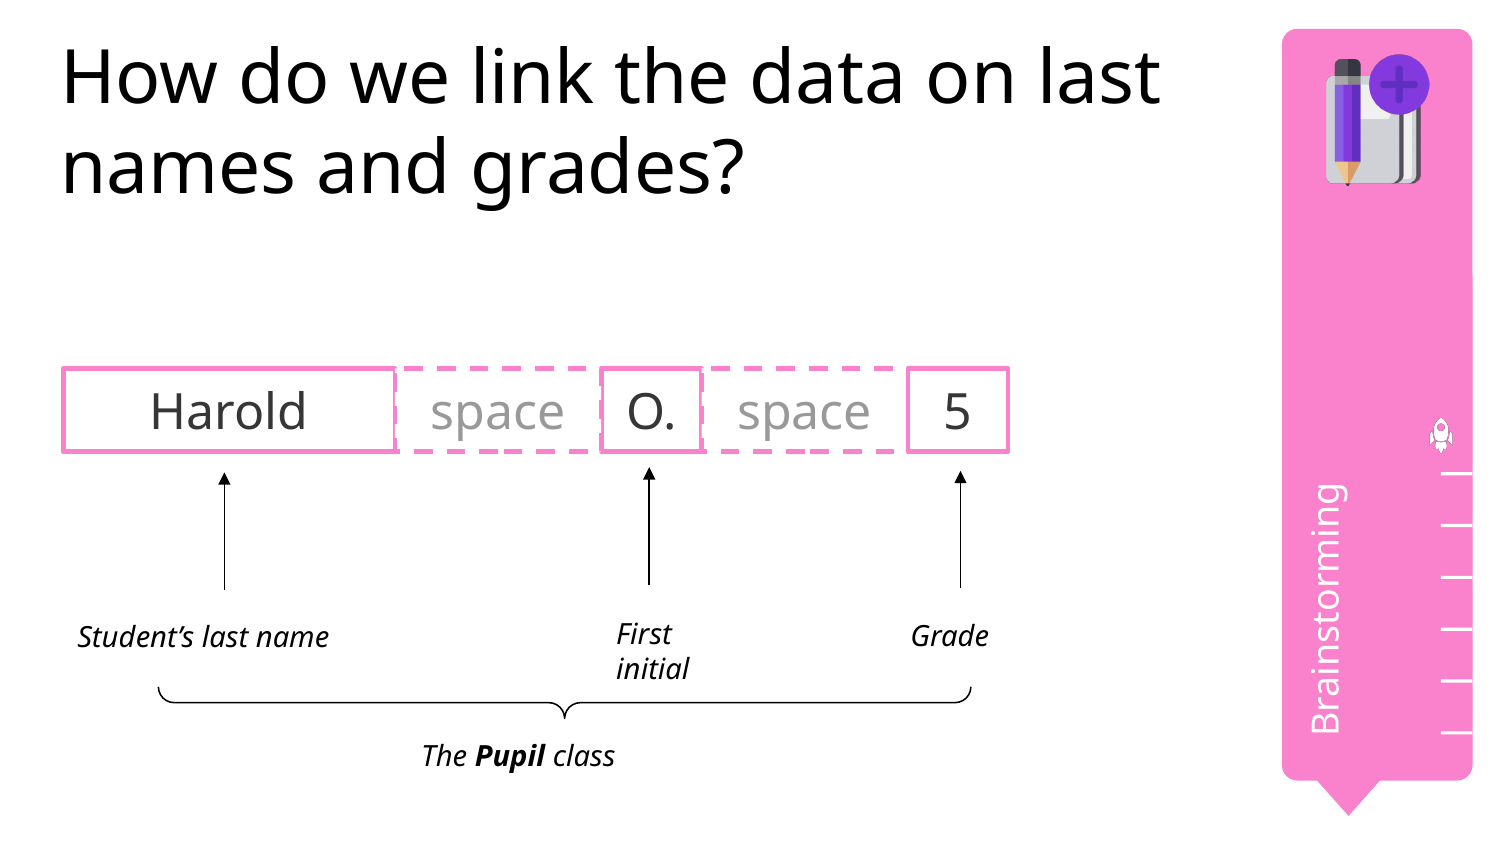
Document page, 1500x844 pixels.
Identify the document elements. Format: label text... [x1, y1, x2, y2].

text_box Student’s last name [62, 603, 396, 674]
picture [1290, 38, 1464, 202]
text_box Harold [63, 368, 394, 452]
text_box space [394, 368, 602, 452]
text_box space [701, 368, 907, 452]
text_box O. [602, 368, 701, 452]
text_box The Pupil class [406, 721, 666, 792]
text_box How do we link the data on last names and grades? [60, 28, 1251, 334]
text_box 5 [907, 368, 1009, 452]
text_box [158, 686, 971, 719]
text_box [1281, 28, 1473, 817]
text_box Grade [895, 602, 1056, 673]
picture [1423, 412, 1459, 459]
text_box First initial [601, 600, 754, 671]
